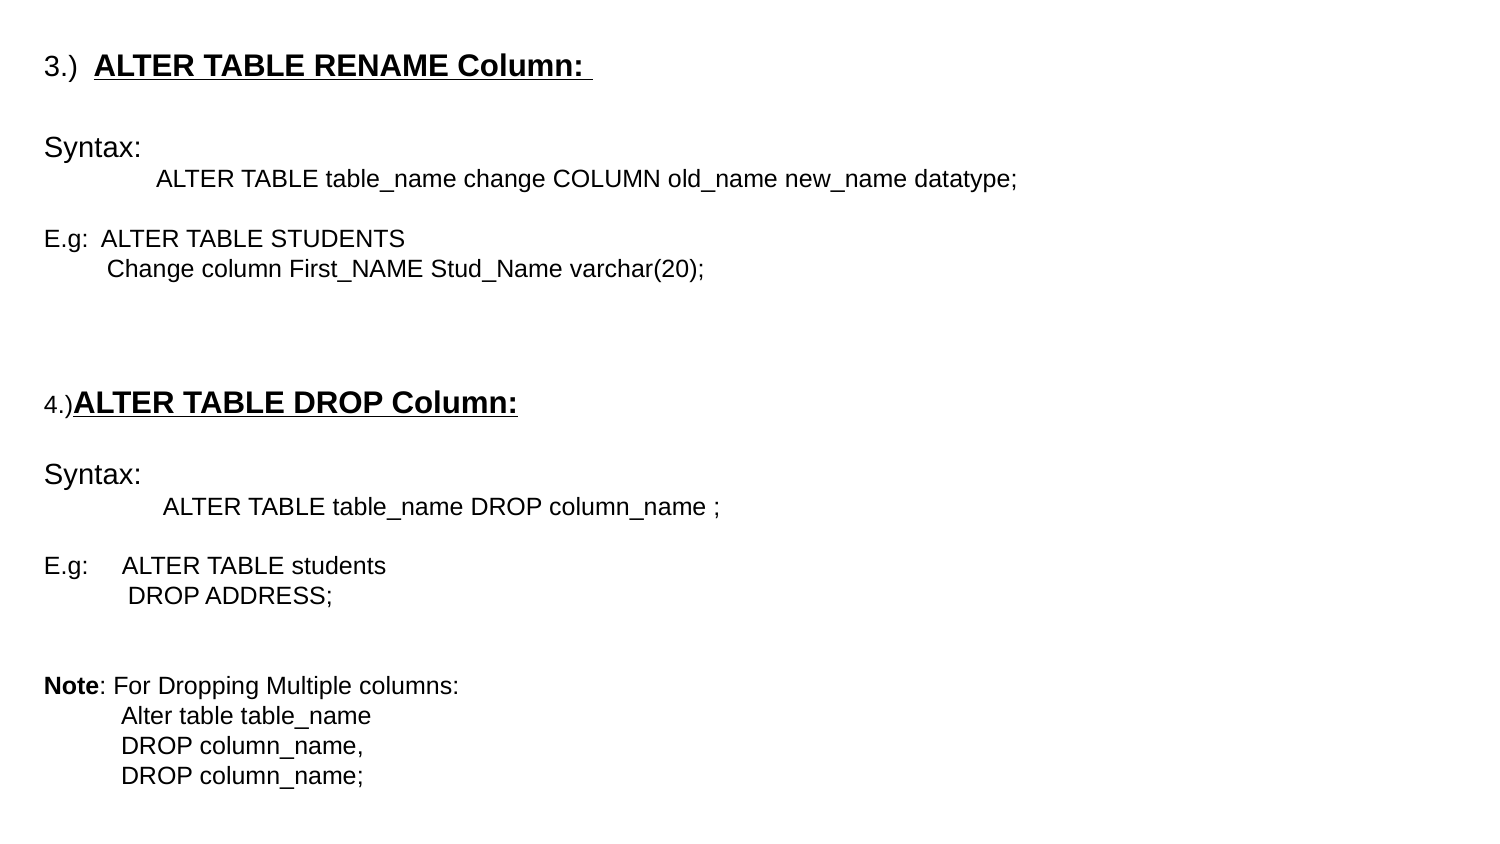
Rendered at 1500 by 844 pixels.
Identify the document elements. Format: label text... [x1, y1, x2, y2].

text_box 3.) ALTER TABLE RENAME Column: Syntax: ALTER TABLE table_name change COLUMN old_name new_name datatype; E.g: ALTER TABLE STUDENTS Change column First_NAME Stud_Name varchar(20); 4.)ALTER TABLE DROP Column: Syntax: ALTER TABLE table_name DROP column_name ; E.g: ALTER TABLE students DROP ADDRESS; Note: For Dropping Multiple columns: Alter table table_name DROP column_name, DROP column_name; [28, 30, 1471, 805]
